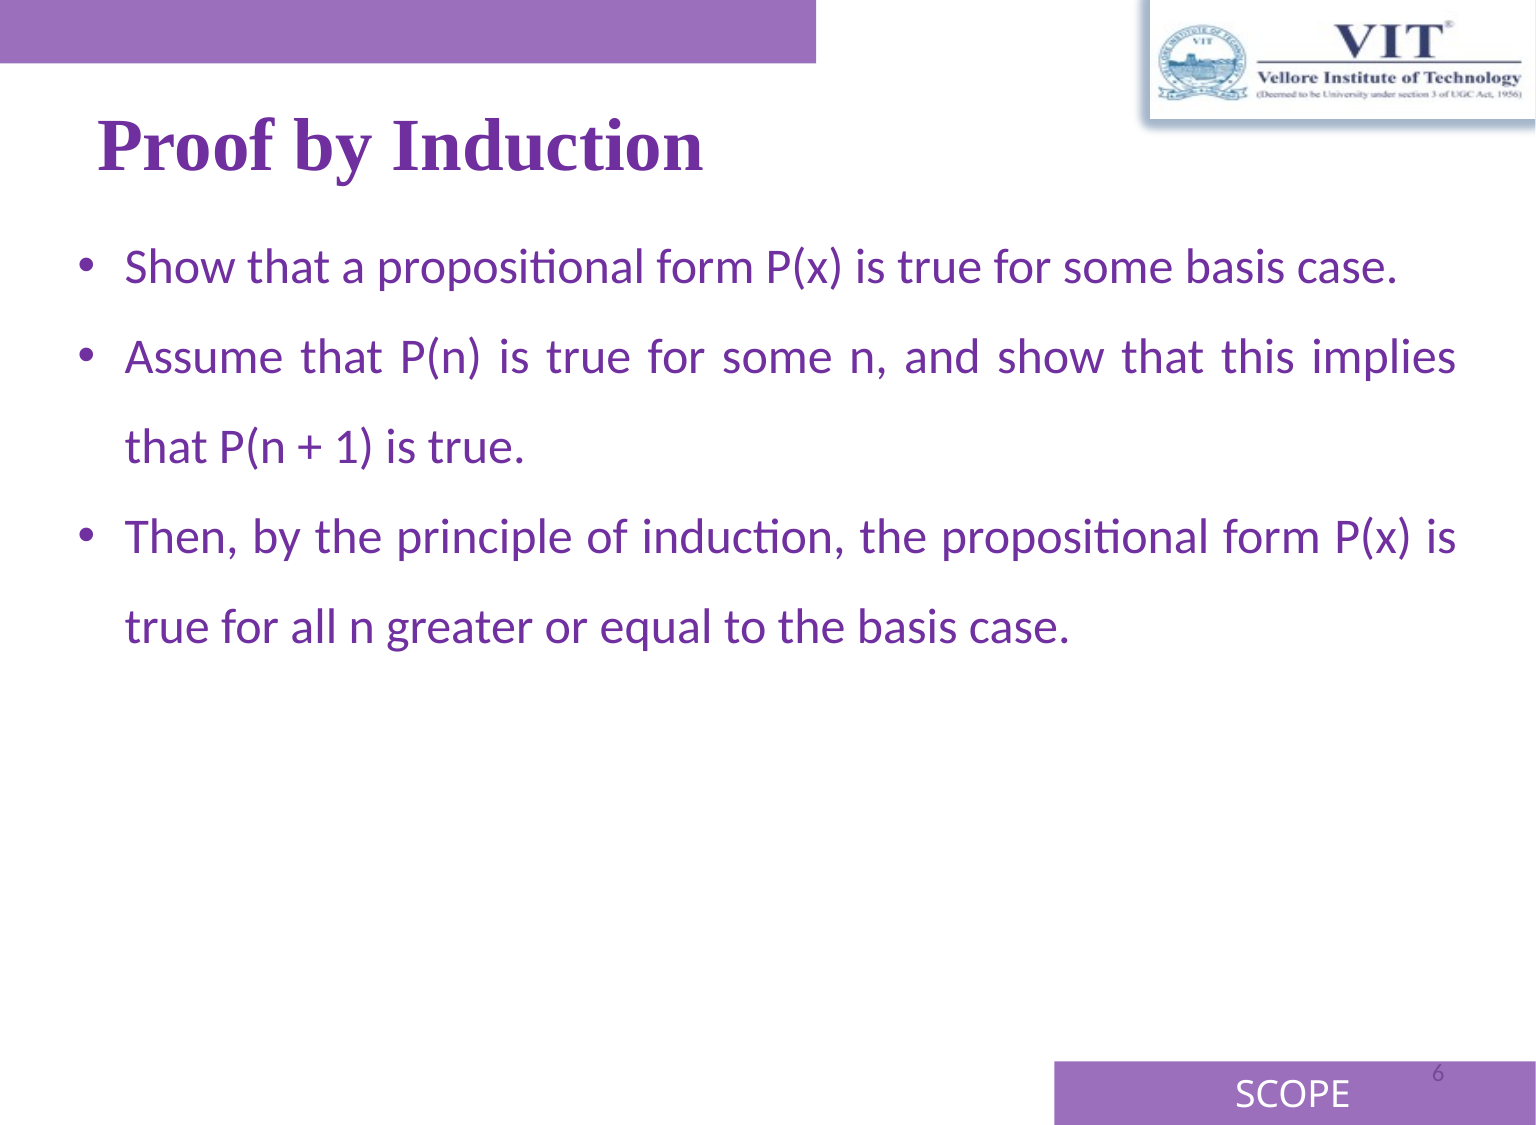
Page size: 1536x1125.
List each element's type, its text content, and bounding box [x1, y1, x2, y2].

text_box [0, 0, 817, 64]
text_box Show that a propositional form P(x) is true for some basis case. Assume that P(n) is true for some n, and show that this implies that P(n + 1) is true. Then, by the principle of induction, the propositional form P(x) is true for all n greater or equal to the basis case. [62, 196, 1473, 752]
footer SCOPE [1232, 1071, 1369, 1125]
title Proof by Induction [50, 93, 1536, 284]
text_box [1054, 1061, 1536, 1125]
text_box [1130, 0, 1536, 139]
